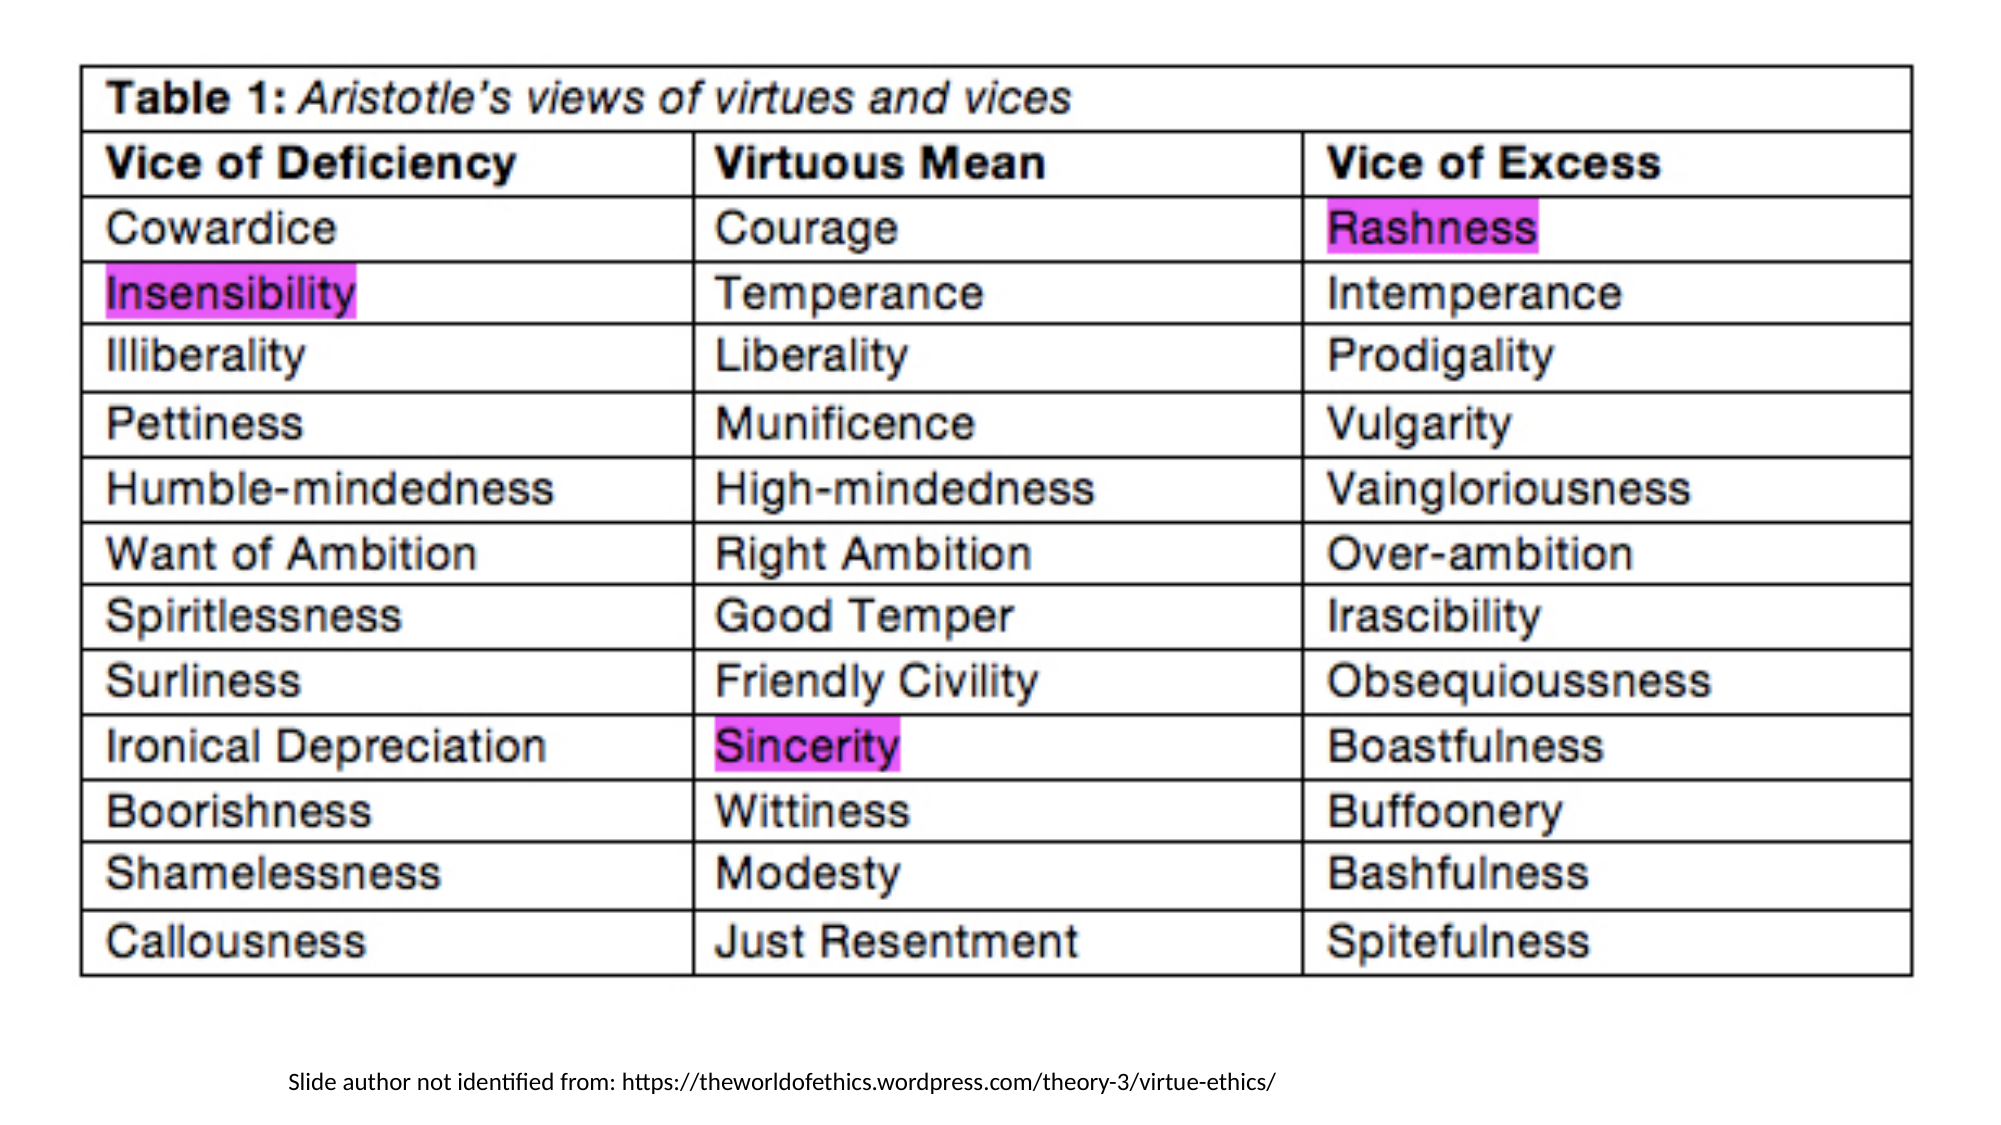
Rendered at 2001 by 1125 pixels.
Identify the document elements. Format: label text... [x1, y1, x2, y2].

text_box Slide author not identified from: https://theworldofethics.wordpress.com/theory-3/virtue-ethics/ [288, 1065, 1419, 1111]
picture [45, 30, 1970, 1014]
